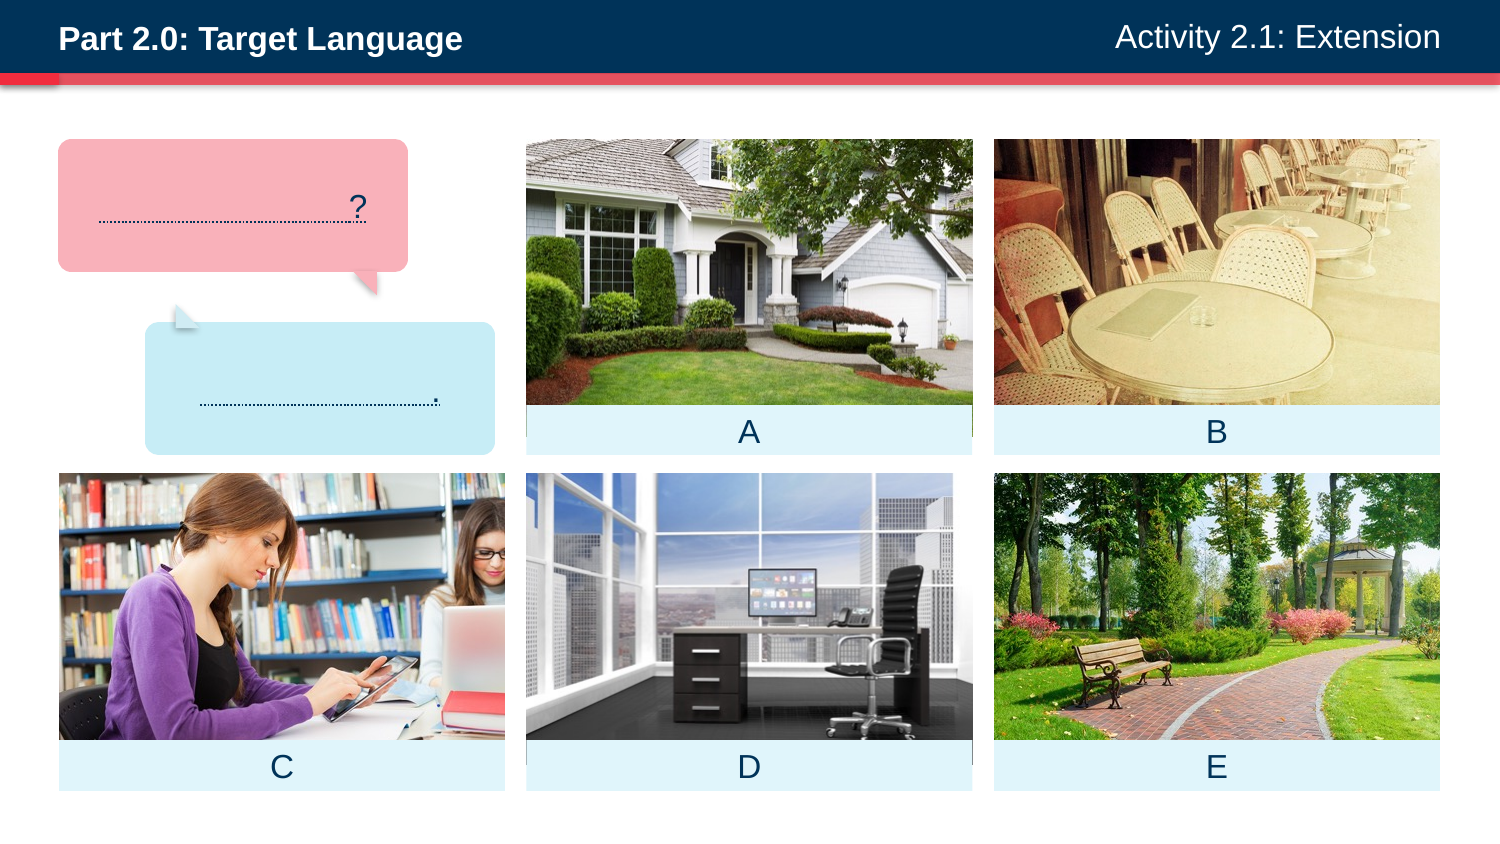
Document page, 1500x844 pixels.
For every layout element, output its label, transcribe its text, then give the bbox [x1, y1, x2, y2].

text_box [993, 404, 1441, 456]
picture [58, 473, 506, 739]
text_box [526, 739, 973, 791]
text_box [158, 303, 483, 443]
picture [525, 473, 973, 765]
picture [993, 139, 1441, 404]
picture [993, 473, 1441, 739]
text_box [993, 739, 1441, 791]
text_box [526, 404, 973, 456]
picture [525, 139, 973, 438]
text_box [58, 739, 506, 791]
text_box Part 2.0: Target Language [58, 17, 907, 58]
text_box Activity 2.1: Extension [910, 15, 1442, 59]
text_box [0, 0, 1500, 72]
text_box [71, 152, 396, 296]
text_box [0, 72, 1500, 86]
